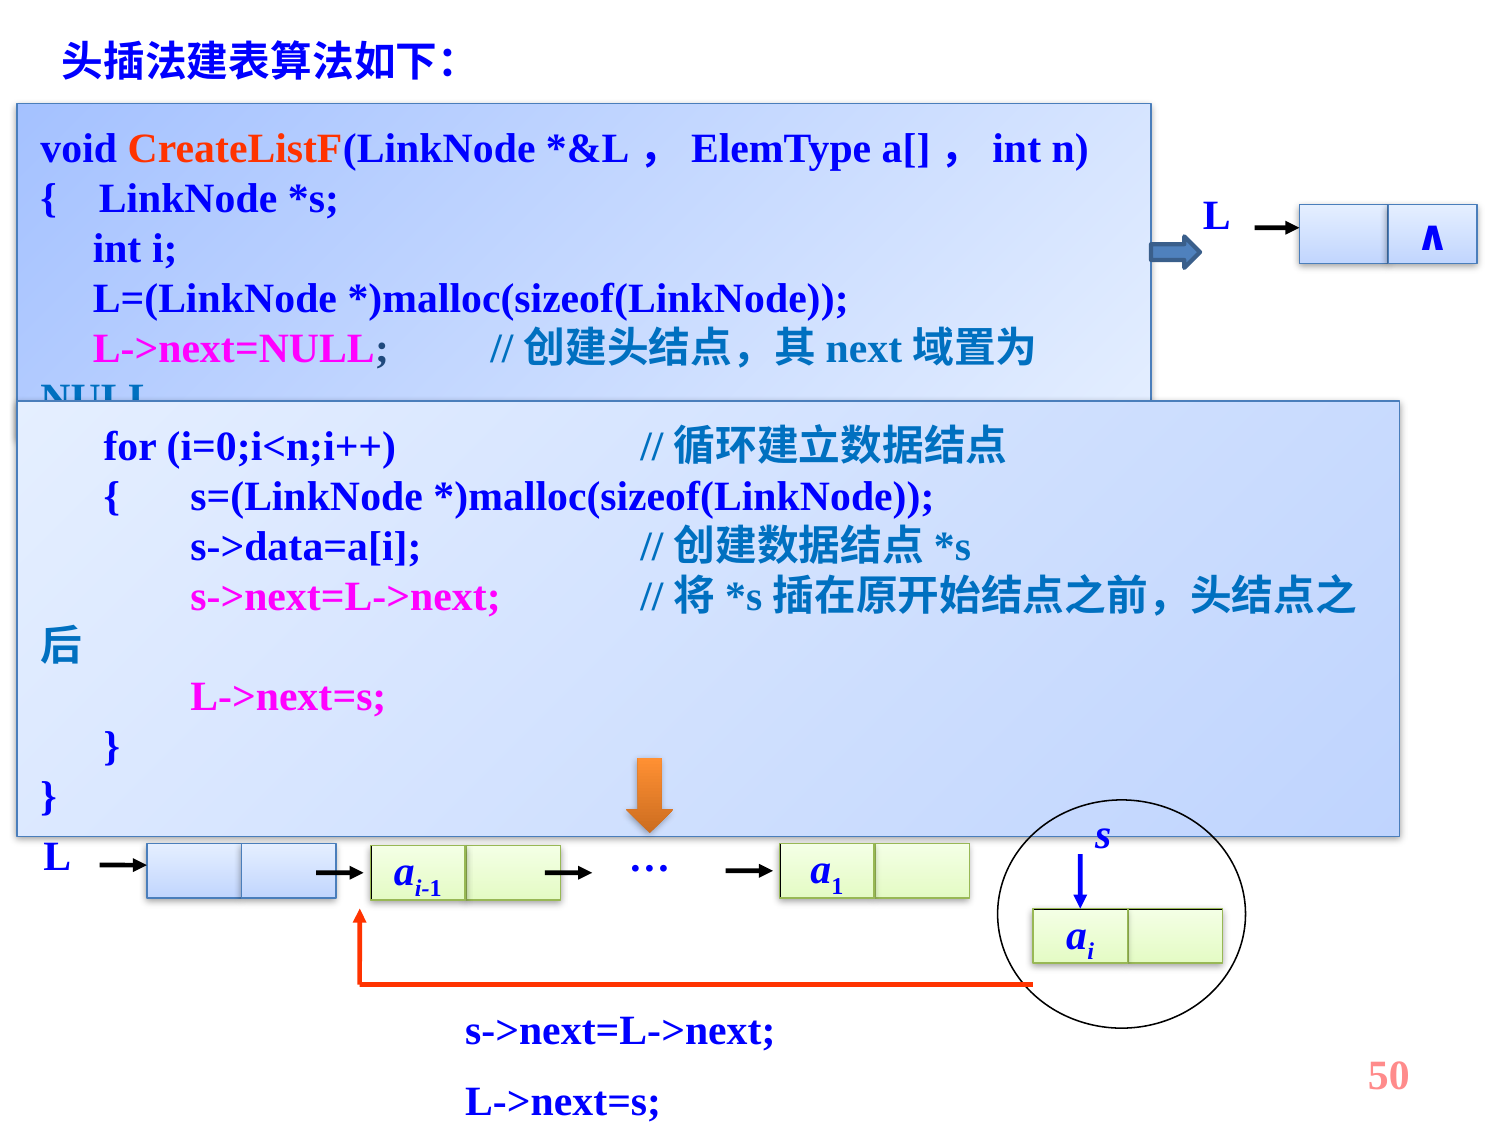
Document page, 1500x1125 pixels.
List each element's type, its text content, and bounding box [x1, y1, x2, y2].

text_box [28, 757, 1246, 1103]
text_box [1150, 180, 1478, 269]
slide_number 50 [1250, 1042, 1425, 1103]
text_box for (i=0;i<n;i++) //循环建立数据结点 { s=(LinkNode *)malloc(sizeof(LinkNode)); s->data=a[i]; //创建数据结点*s s->next=L->next; //将*s插在原开始结点之前，头结点之后 L->next=s; } } [16, 400, 1400, 837]
text_box void CreateListF(LinkNode *&L，ElemType a[]，int n) { LinkNode *s; int i; L=(LinkNode *)malloc(sizeof(LinkNode)); L->next=NULL; //创建头结点，其next域置为NULL [16, 103, 1152, 399]
text_box 头插法建表算法如下： [46, 27, 891, 93]
